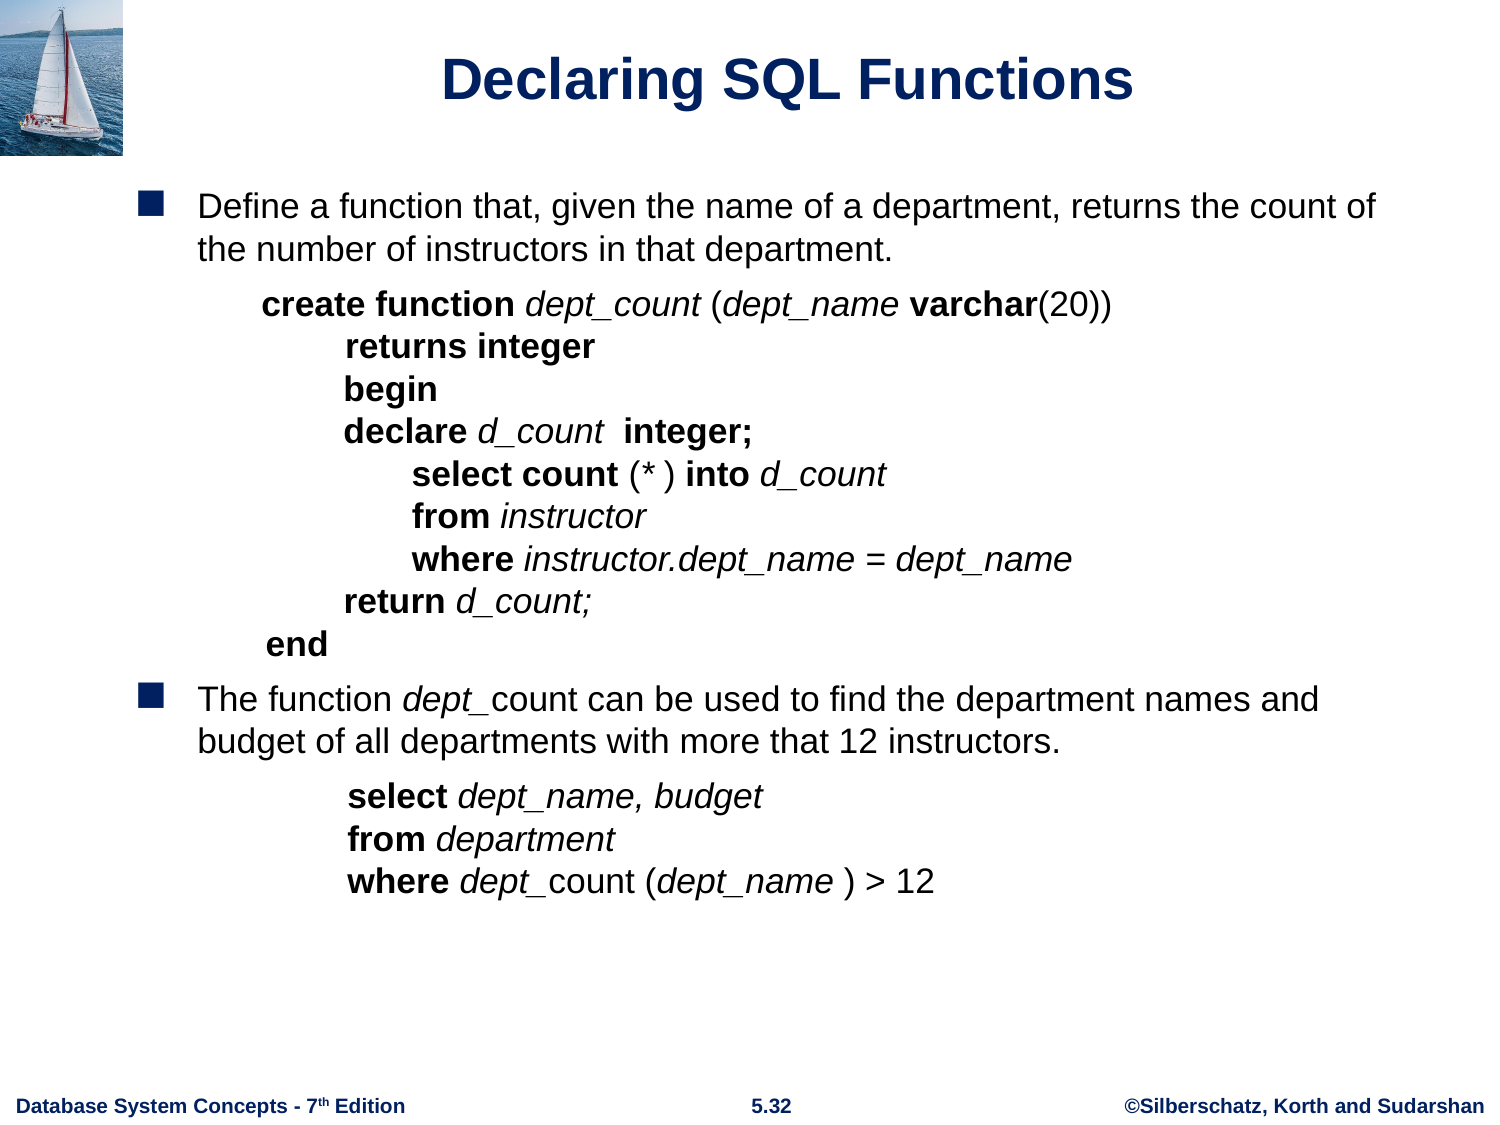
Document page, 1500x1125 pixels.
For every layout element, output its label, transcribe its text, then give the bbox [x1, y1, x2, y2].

title Declaring SQL Functions [125, 18, 1452, 120]
picture [0, 0, 123, 156]
list Define a function that, given the name of a department, returns the count of the number of instructors in that department. create function dept_count (dept_name varchar(20)) returns integer begin declare d_count integer; select count (* ) into d_count from instructor where instructor.dept_name = dept_name return d_count; end The function dept_count can be used to find the department names and budget of all departments with more that 12 instructors. select dept_name, budget from department where dept_count (dept_name ) > 12 [126, 176, 1402, 981]
